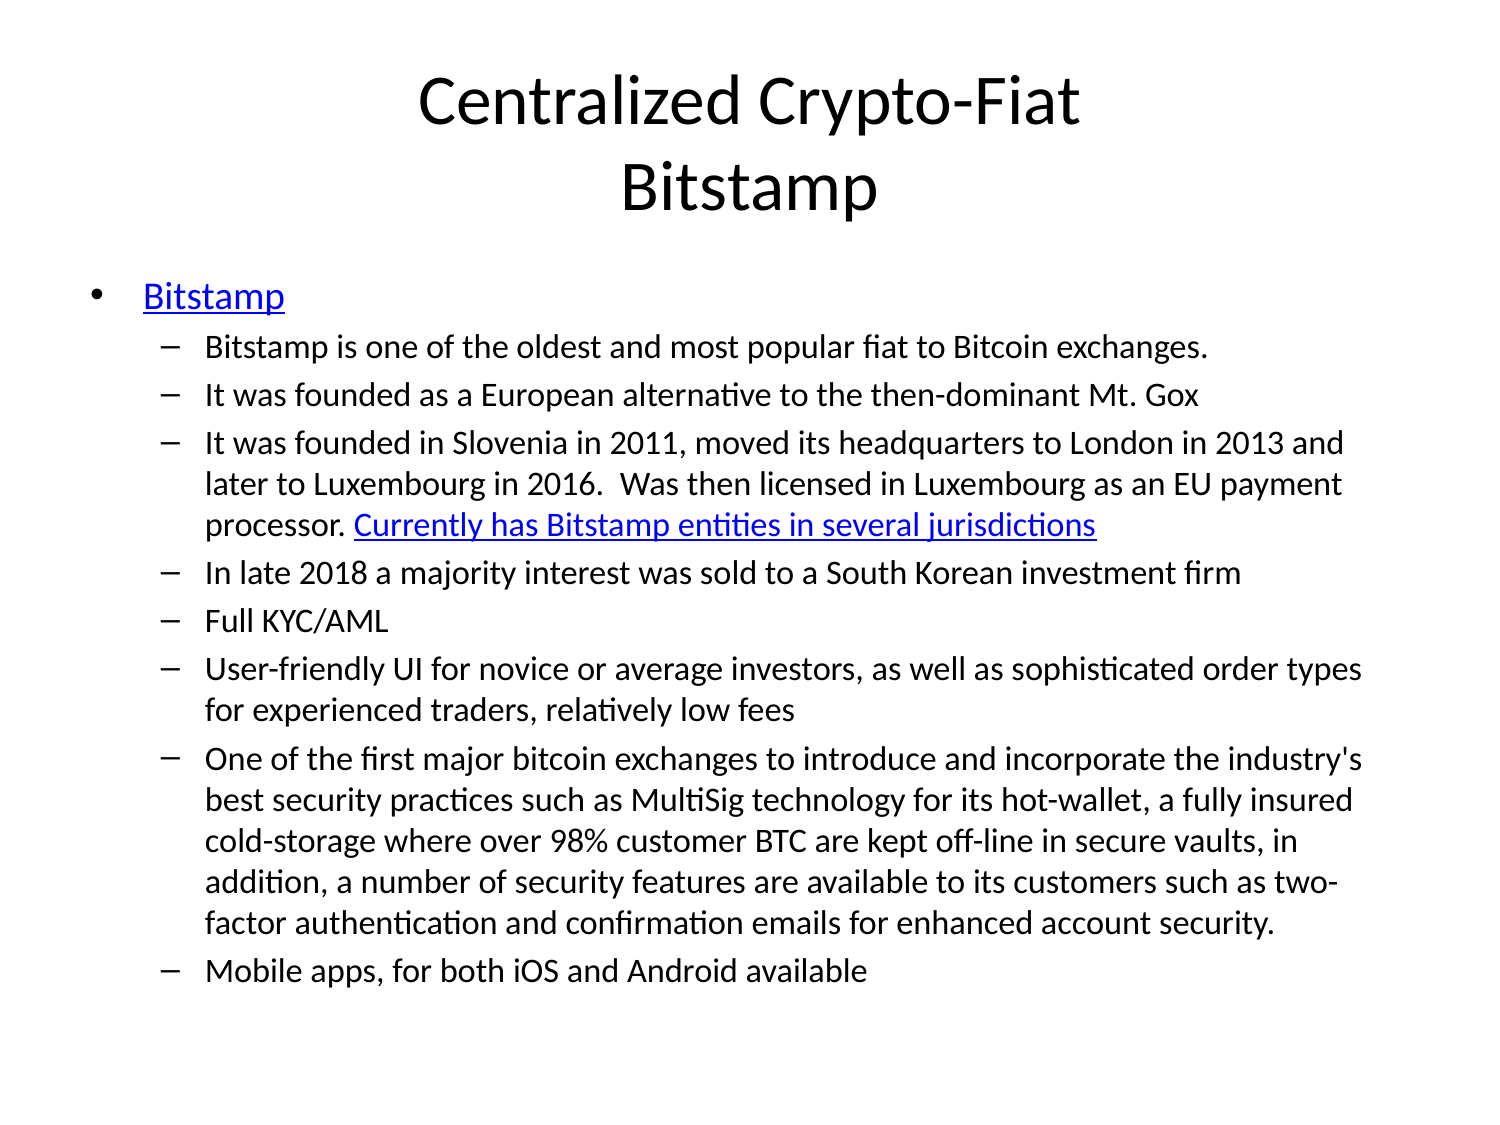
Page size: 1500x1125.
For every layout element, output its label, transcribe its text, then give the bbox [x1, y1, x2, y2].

list Bitstamp Bitstamp is one of the oldest and most popular fiat to Bitcoin exchanges. It was founded as a European alternative to the then-dominant Mt. Gox It was founded in Slovenia in 2011, moved its headquarters to London in 2013 and later to Luxembourg in 2016. Was then licensed in Luxembourg as an EU payment processor. Currently has Bitstamp entities in several jurisdictions In late 2018 a majority interest was sold to a South Korean investment firm Full KYC/AML User-friendly UI for novice or average investors, as well as sophisticated order types for experienced traders, relatively low fees One of the first major bitcoin exchanges to introduce and incorporate the industry's best security practices such as MultiSig technology for its hot-wallet, a fully insured cold-storage where over 98% customer BTC are kept off-line in secure vaults, in addition, a number of security features are available to its customers such as two-factor authentication and confirmation emails for enhanced account security. Mobile apps, for both iOS and Android available [75, 262, 1425, 1005]
title Centralized Crypto-Fiat Bitstamp [75, 45, 1425, 233]
